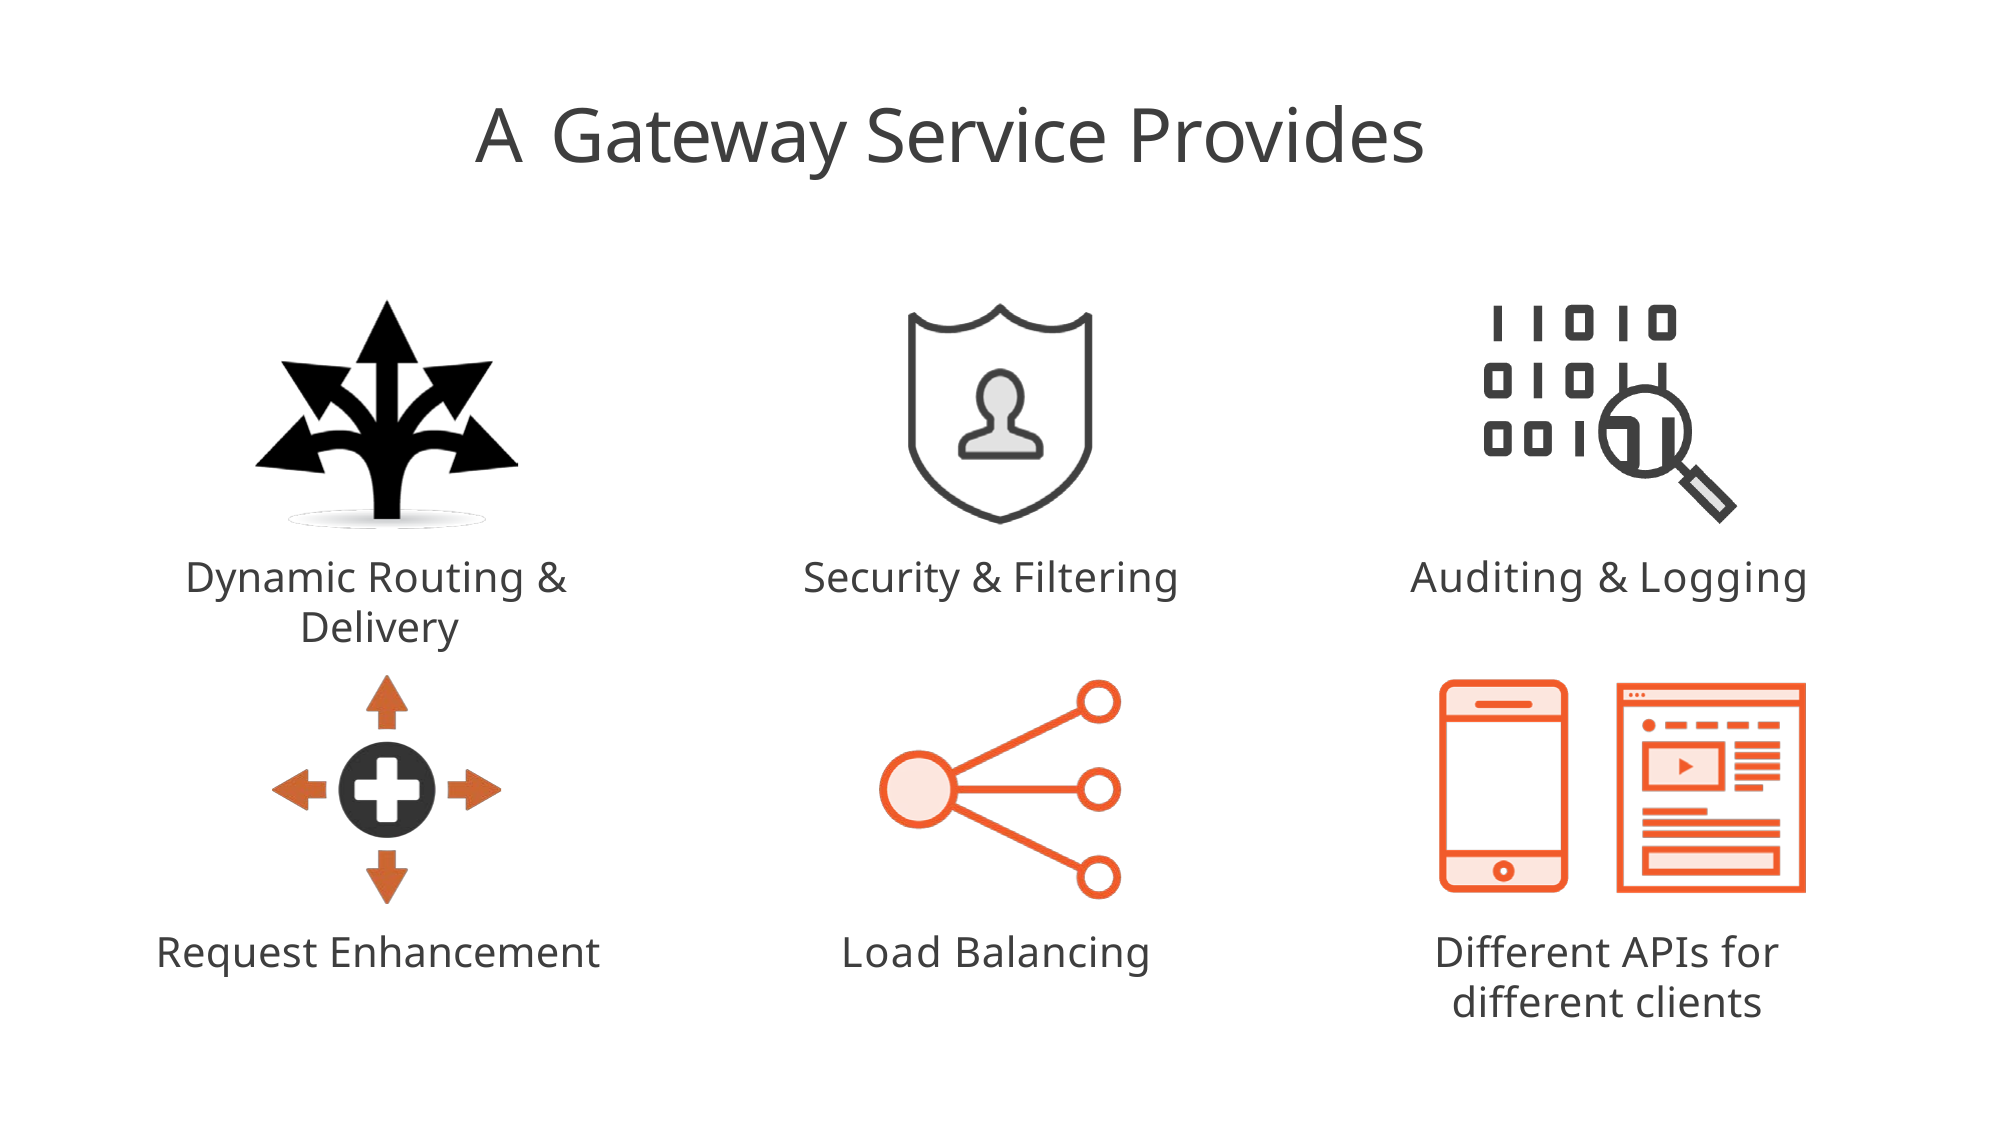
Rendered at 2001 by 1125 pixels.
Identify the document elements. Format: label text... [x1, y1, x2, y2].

text_box [875, 675, 1126, 904]
text_box Different APIs for different clients [1432, 923, 1803, 1026]
text_box Security & Filtering [801, 548, 1209, 601]
title A Gateway Service Provides [473, 85, 1512, 276]
text_box Load Balancing [838, 923, 1168, 976]
text_box [1613, 680, 1810, 897]
text_box [255, 299, 519, 529]
text_box Request Enhancement [153, 923, 631, 976]
text_box Dynamic Routing & Delivery [182, 548, 590, 651]
text_box [1479, 299, 1743, 529]
text_box [1435, 675, 1573, 897]
text_box [272, 675, 502, 904]
text_box Auditing & Logging [1408, 548, 1823, 601]
text_box [904, 299, 1097, 529]
